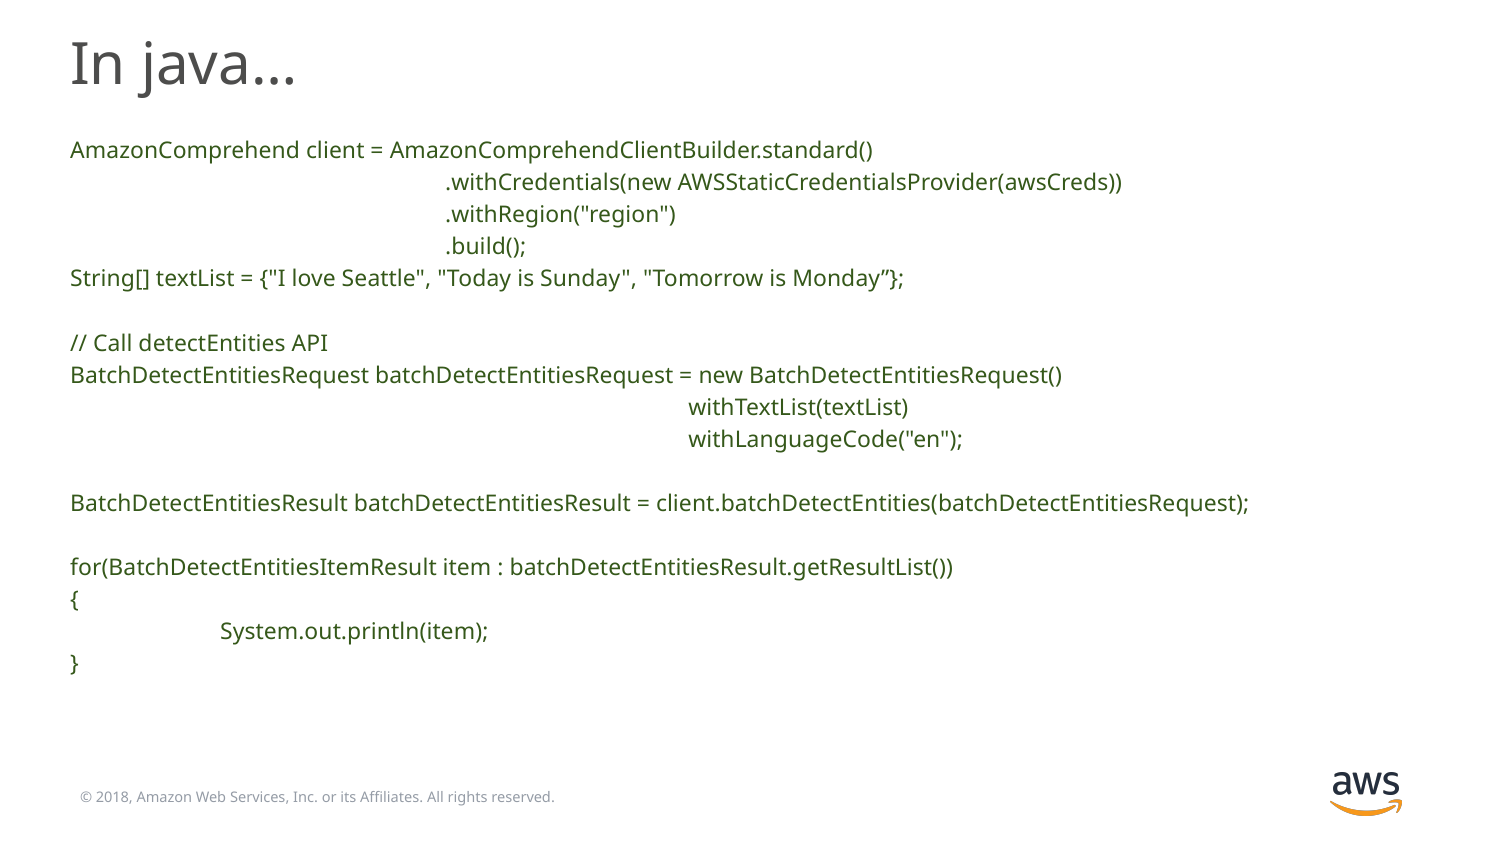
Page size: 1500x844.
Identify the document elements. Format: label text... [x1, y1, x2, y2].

picture [1330, 772, 1402, 816]
list AmazonComprehend client = AmazonComprehendClientBuilder.standard() .withCredentials(new AWSStaticCredentialsProvider(awsCreds)) .withRegion("region") .build(); String[] textList = {"I love Seattle", "Today is Sunday", "Tomorrow is Monday”}; // Call detectEntities API BatchDetectEntitiesRequest batchDetectEntitiesRequest = new BatchDetectEntitiesRequest() withTextList(textList) withLanguageCode("en"); BatchDetectEntitiesResult batchDetectEntitiesResult = client.batchDetectEntities(batchDetectEntitiesRequest); for(BatchDetectEntitiesItemResult item : batchDetectEntitiesResult.getResultList()) { System.out.println(item); } [55, 128, 1402, 726]
title In java… [55, 18, 1402, 109]
